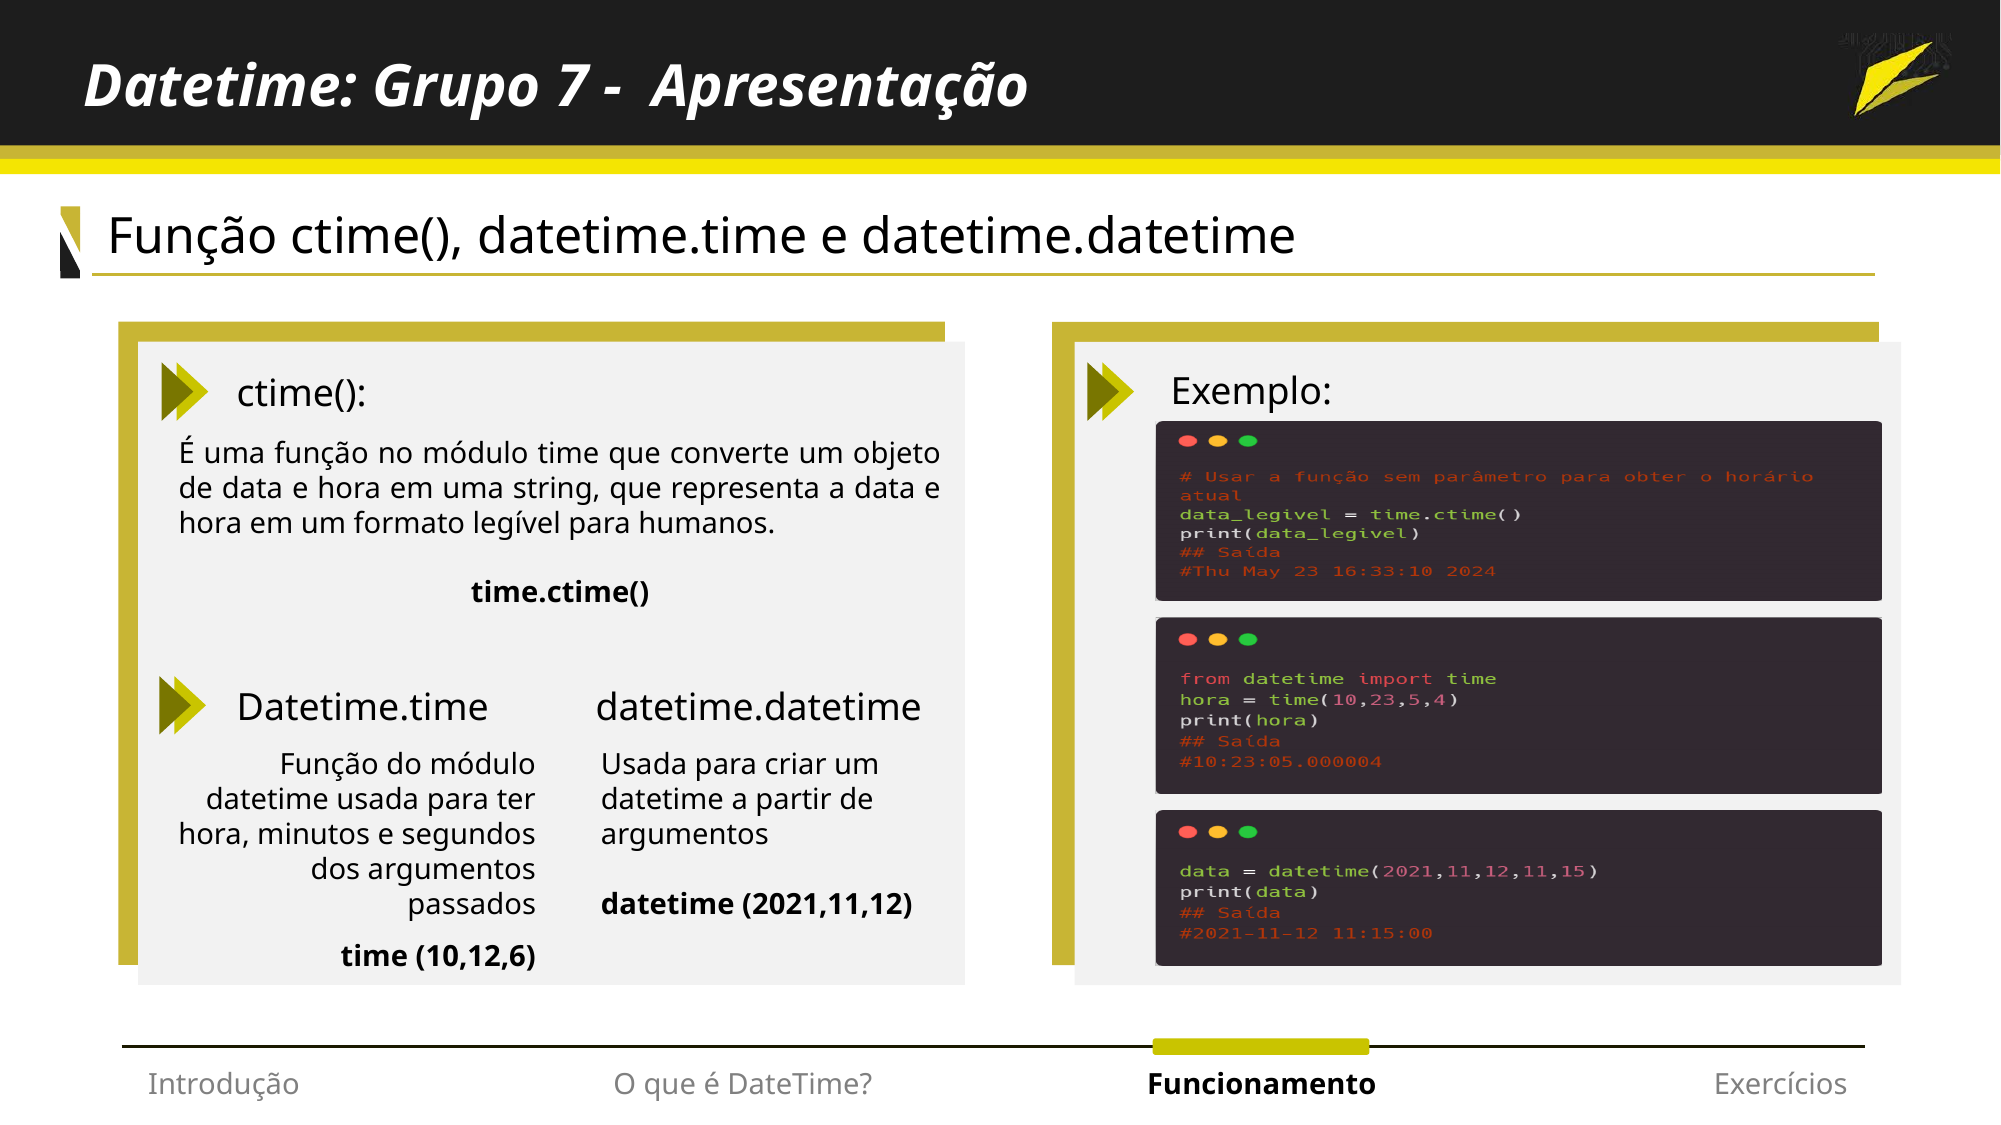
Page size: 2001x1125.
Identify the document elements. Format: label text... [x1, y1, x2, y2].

text_box [1051, 320, 1880, 967]
text_box Datetime: Grupo 7 - Apresentação [69, 40, 1571, 126]
text_box Datetime.time datetime.datetime [221, 675, 945, 736]
text_box Usada para criar um datetime a partir de argumentos datetime (2021,11,12) [585, 737, 945, 963]
picture [1154, 421, 1882, 602]
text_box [1086, 361, 1135, 422]
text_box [161, 361, 209, 422]
text_box Função ctime(), datetime.time e datetime.datetime [92, 195, 1688, 331]
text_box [158, 675, 207, 735]
text_box É uma função no módulo time que converte um objeto de data e hora em uma string, que representa a data e hora em um formato legível para humanos. time.ctime() [163, 426, 957, 617]
text_box [1073, 340, 1903, 987]
text_box [117, 320, 946, 966]
picture [1154, 809, 1882, 967]
text_box ctime(): [221, 361, 889, 422]
picture [1154, 617, 1882, 795]
text_box [137, 340, 966, 986]
text_box Exemplo: [1155, 359, 1823, 420]
picture [1838, 33, 1952, 127]
text_box Função do módulo datetime usada para ter hora, minutos e segundos dos argumentos passados time (10,12,6) [161, 737, 552, 1033]
